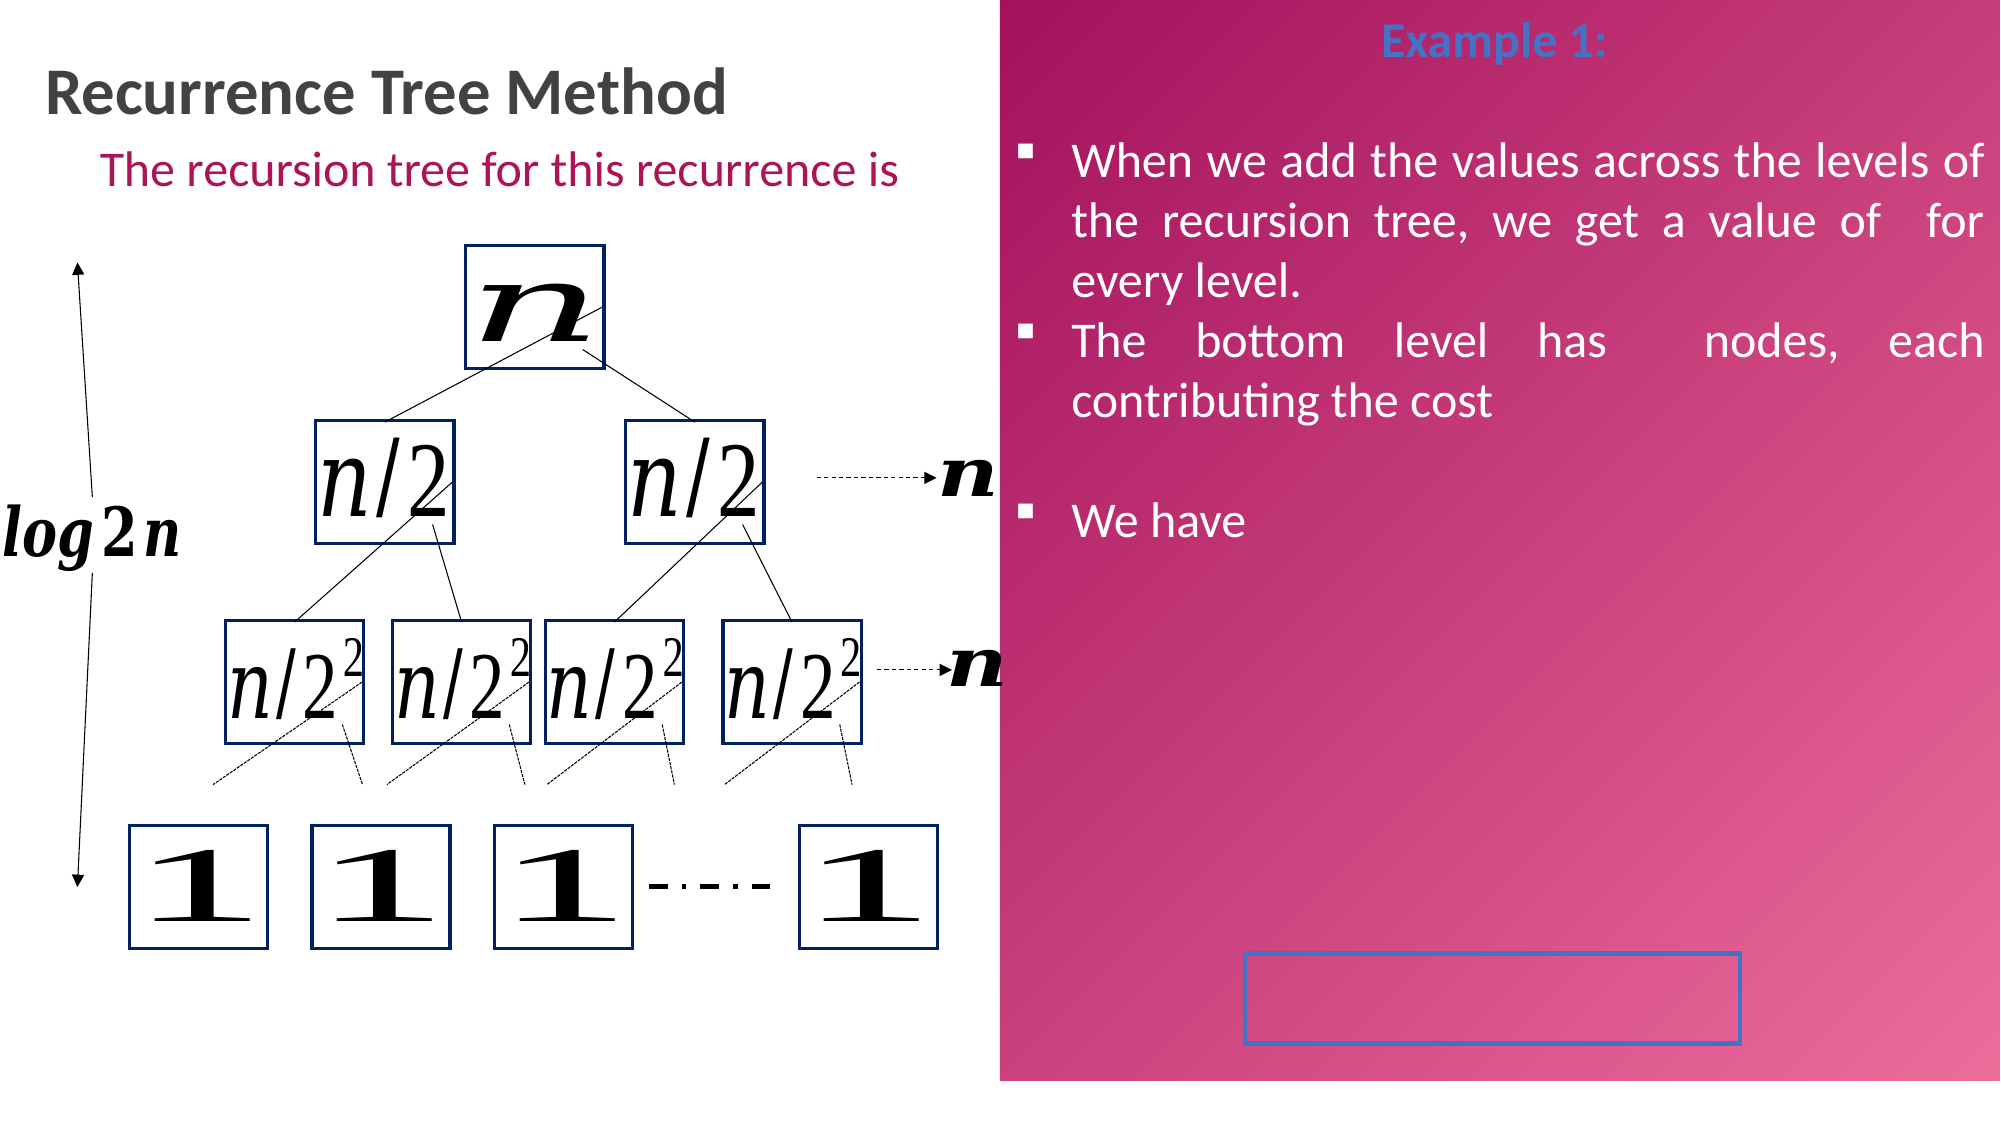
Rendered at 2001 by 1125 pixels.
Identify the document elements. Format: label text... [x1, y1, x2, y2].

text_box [384, 349, 488, 423]
text_box The recursion tree for this recurrence is [85, 129, 926, 204]
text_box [582, 349, 695, 423]
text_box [546, 724, 567, 785]
text_box [1244, 952, 1741, 1044]
text_box Recurrence Tree Method [0, 0, 1000, 136]
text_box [662, 724, 675, 785]
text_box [724, 724, 745, 785]
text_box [614, 524, 648, 623]
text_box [386, 724, 414, 785]
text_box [432, 524, 462, 623]
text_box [509, 724, 525, 785]
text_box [839, 724, 852, 785]
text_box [294, 524, 338, 623]
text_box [213, 724, 247, 785]
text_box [342, 724, 363, 785]
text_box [742, 524, 792, 623]
